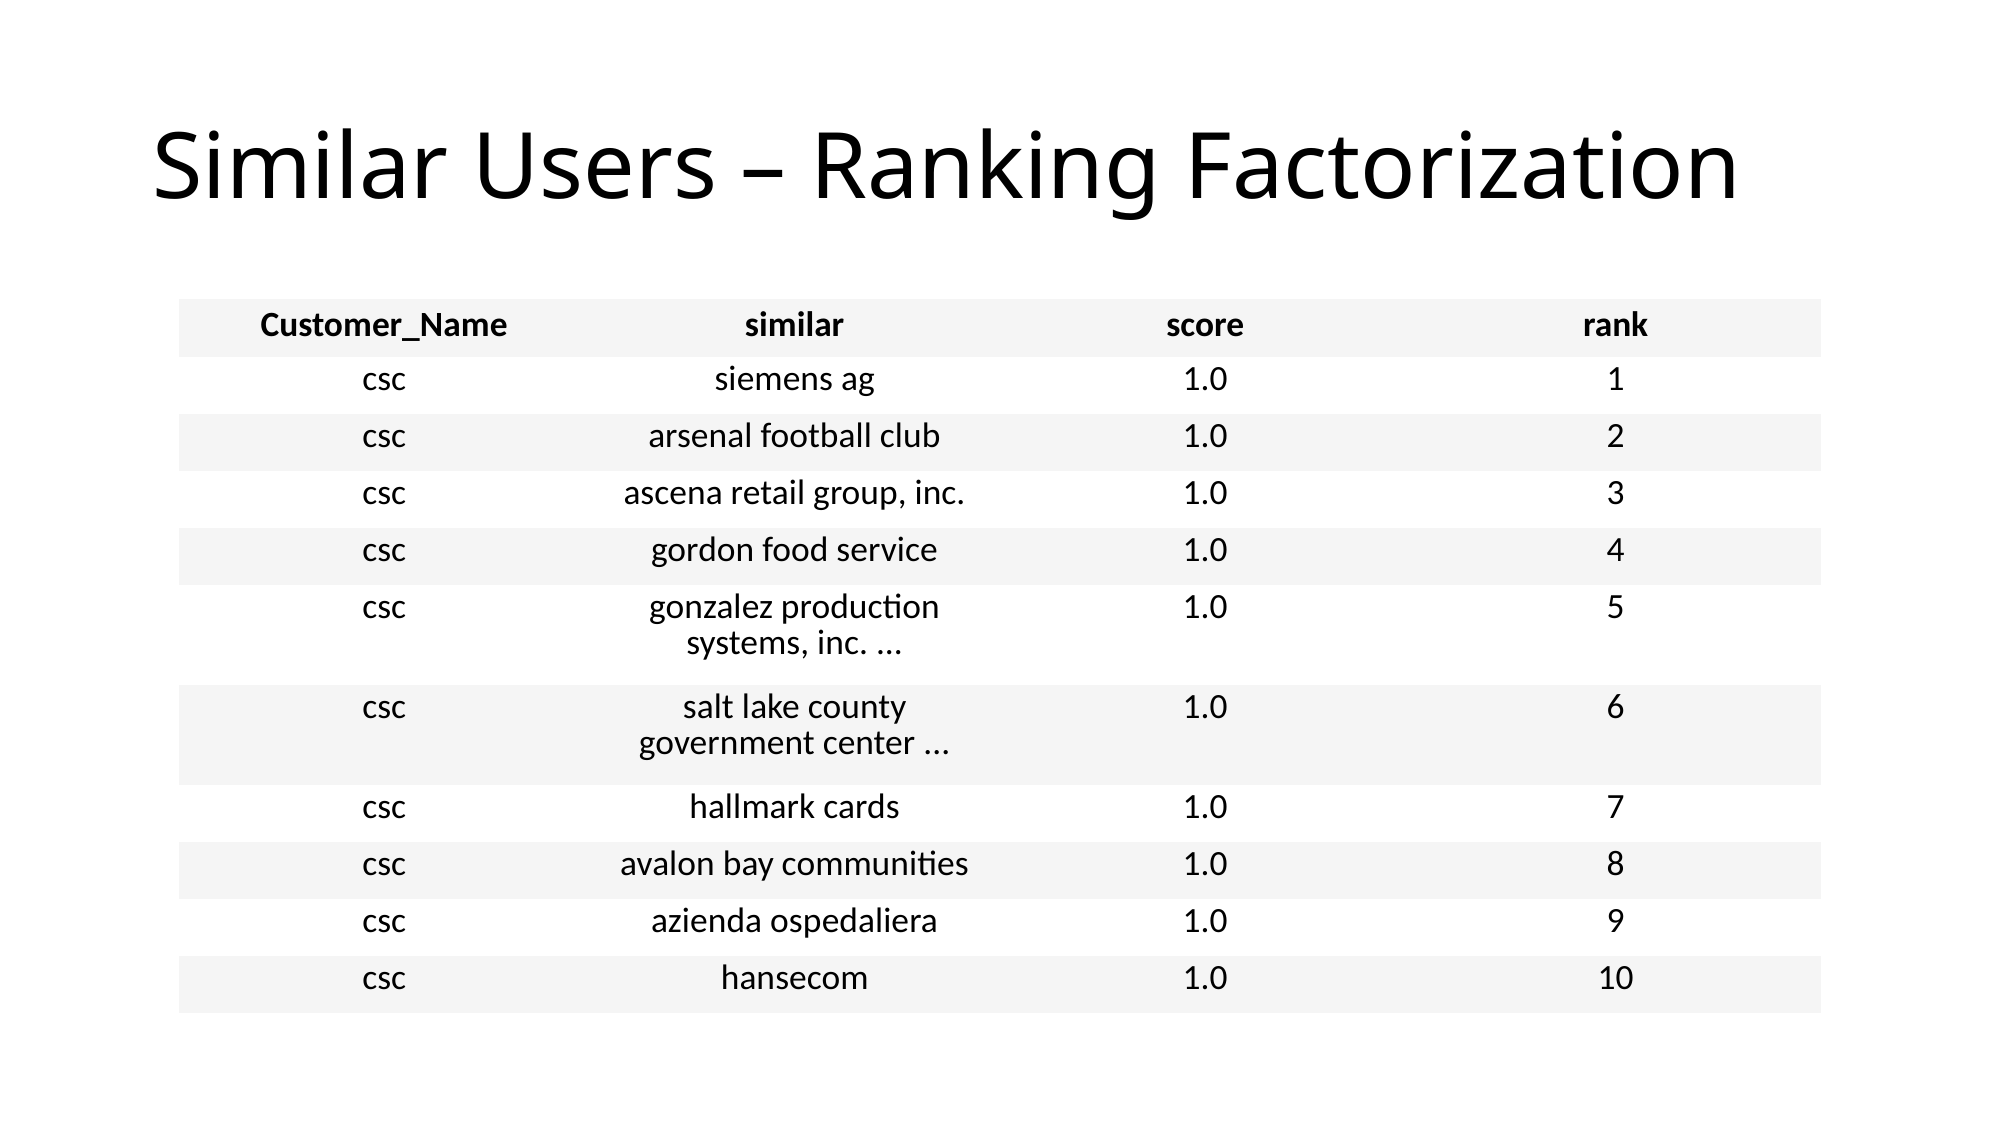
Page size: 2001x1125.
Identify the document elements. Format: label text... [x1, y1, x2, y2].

table_cell csc [179, 471, 590, 528]
table_cell 1.0 [1000, 842, 1410, 899]
table_cell 6 [1410, 685, 1821, 785]
table_cell arsenal football club [590, 414, 1000, 471]
table_cell 1.0 [1000, 899, 1410, 956]
table_cell csc [179, 585, 590, 685]
table_cell salt lake county government center ... [590, 685, 1000, 785]
table_cell csc [179, 785, 590, 842]
table_cell 2 [1410, 414, 1821, 471]
table_cell 9 [1410, 899, 1821, 956]
table_cell 8 [1410, 842, 1821, 899]
table_cell 5 [1410, 585, 1821, 685]
table_cell azienda ospedaliera [590, 899, 1000, 956]
table_cell csc [179, 528, 590, 585]
table_cell csc [179, 899, 590, 956]
table_cell siemens ag [590, 357, 1000, 414]
title Similar Users – Ranking Factorization [137, 59, 1863, 278]
table_cell avalon bay communities [590, 842, 1000, 899]
table_header score [1000, 299, 1410, 357]
table_cell 1.0 [1000, 685, 1410, 785]
table_cell 1.0 [1000, 528, 1410, 585]
table_cell 1.0 [1000, 956, 1410, 1013]
table_cell 1.0 [1000, 357, 1410, 414]
table_cell gonzalez production systems, inc. ... [590, 585, 1000, 685]
table_cell 3 [1410, 471, 1821, 528]
table_cell gordon food service [590, 528, 1000, 585]
table_cell hansecom [590, 956, 1000, 1013]
table_cell csc [179, 414, 590, 471]
table_cell csc [179, 956, 590, 1013]
table_cell hallmark cards [590, 785, 1000, 842]
table_header similar [590, 299, 1000, 357]
table_header Customer_Name [179, 299, 590, 357]
table_cell 4 [1410, 528, 1821, 585]
table_cell csc [179, 685, 590, 785]
table_cell 1 [1410, 357, 1821, 414]
table_cell 1.0 [1000, 585, 1410, 685]
table_cell csc [179, 357, 590, 414]
table_cell 1.0 [1000, 785, 1410, 842]
table_cell 10 [1410, 956, 1821, 1013]
table_header rank [1410, 299, 1821, 357]
table_cell 1.0 [1000, 471, 1410, 528]
table_cell 1.0 [1000, 414, 1410, 471]
table_cell csc [179, 842, 590, 899]
table_cell ascena retail group, inc. [590, 471, 1000, 528]
table_cell 7 [1410, 785, 1821, 842]
